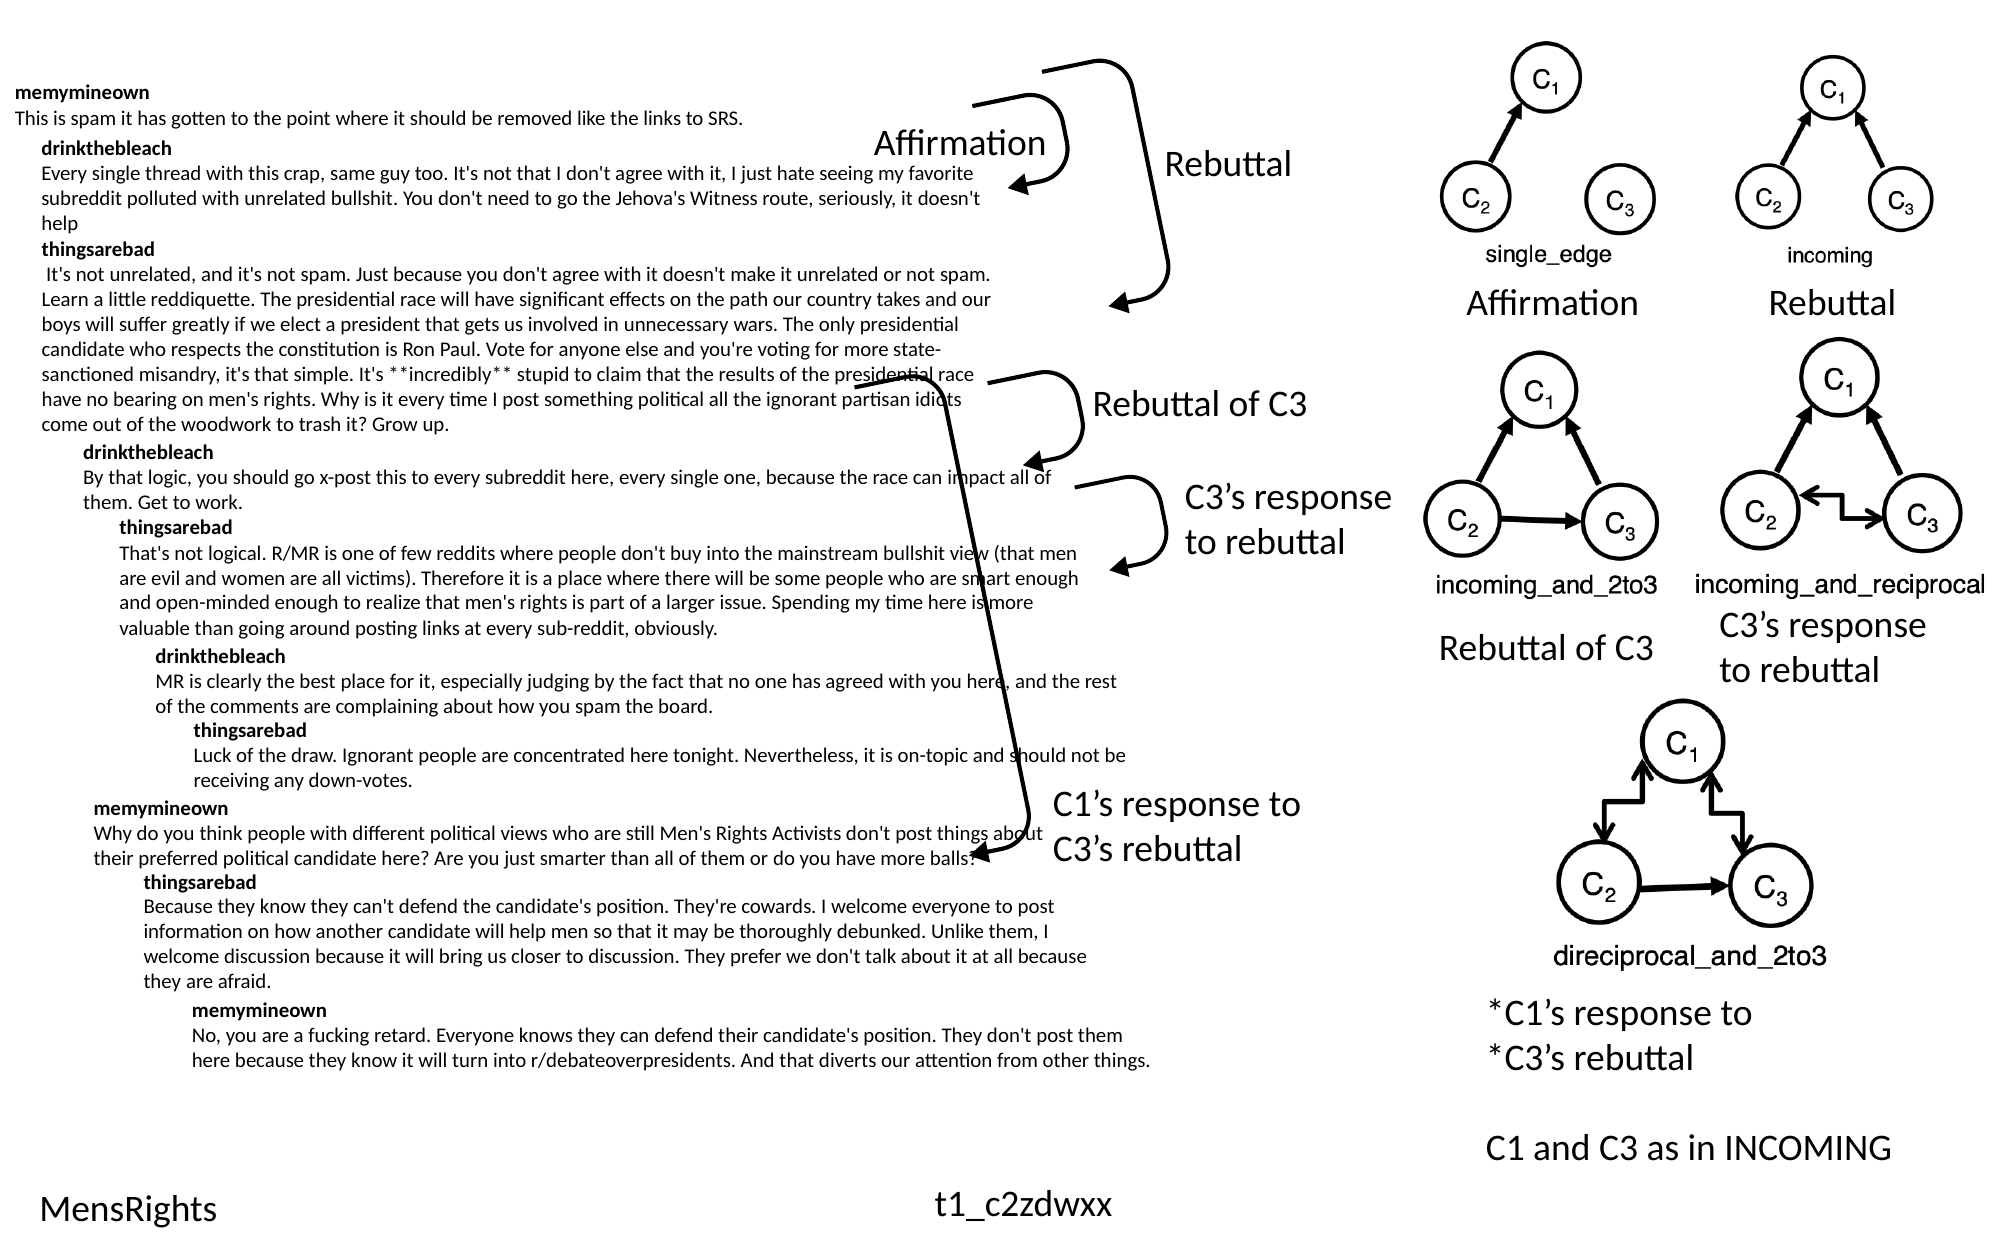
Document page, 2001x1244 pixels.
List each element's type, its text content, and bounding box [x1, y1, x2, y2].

text_box memymineown This is spam it has gotten to the point where it should be removed like the links to SRS. [0, 71, 1000, 137]
text_box Affirmation [858, 111, 1159, 171]
text_box [970, 91, 1063, 111]
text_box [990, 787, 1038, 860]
text_box thingsarebad Luck of the draw. Ignorant people are concentrated here tonight. Nevertheless, it is on-topic and should not be receiving any down-votes. [178, 709, 1020, 787]
text_box thingsarebad That's not logical. R/MR is one of few reddits where people don't buy into the mainstream bullshit view (that men are evil and women are all victims). Therefore it is a place where there will be some people who are smart enough and open-minded enough to realize that men's rights is part of a larger issue. Spending my time here is more valuable than going around posting links at every sub-reddit, obviously. [104, 506, 989, 647]
text_box *C1’s response to *C3’s rebuttal C1 and C3 as in INCOMING [1471, 980, 1908, 1175]
text_box drinkthebleach MR is clearly the best place for it, especially judging by the fact that no one has agreed with you here, and the rest of the comments are complaining about how you spam the board. [996, 635, 1141, 709]
text_box t1_c2zdwxx [919, 1171, 1128, 1232]
text_box memymineown Why do you think people with different political views who are still Men's Rights Activists don't post things about their preferred political candidate here? Are you just smarter than all of them or do you have more balls? [78, 787, 1025, 878]
picture [1542, 698, 1841, 976]
text_box Rebuttal of C3 [1424, 615, 1669, 676]
text_box thingsarebad Luck of the draw. Ignorant people are concentrated here tonight. Nevertheless, it is on-topic and should not be receiving any down-votes. [1011, 709, 1179, 787]
text_box Affirmation [1451, 271, 1655, 330]
text_box Rebuttal [1753, 271, 1912, 331]
text_box [1040, 57, 1141, 111]
picture [1439, 41, 1656, 271]
text_box [852, 373, 1032, 865]
text_box [1073, 473, 1169, 579]
text_box thingsarebad Because they know they can't defend the candidate's position. They're cowards. I welcome everyone to post information on how another candidate will help men so that it may be thoroughly debunked. Unlike them, I welcome discussion because it will bring us closer to discussion. They prefer we don't talk about it at all because they are afraid. [128, 860, 1129, 1001]
text_box thingsarebad That's not logical. R/MR is one of few reddits where people don't buy into the mainstream bullshit view (that men are evil and women are all victims). Therefore it is a place where there will be some people who are smart enough and open-minded enough to realize that men's rights is part of a larger issue. Spending my time here is more valuable than going around posting links at every sub-reddit, obviously. [970, 506, 1105, 635]
text_box C3’s response to rebuttal [1169, 464, 1423, 570]
text_box drinkthebleach Every single thread with this crap, same guy too. It's not that I don't agree with it, I just hate seeing my favorite subreddit polluted with unrelated bullshit. You don't need to go the Jehova's Witness route, seriously, it doesn't help [26, 127, 1027, 228]
text_box C3’s response to rebuttal [1704, 604, 1951, 698]
text_box MensRights [24, 1177, 233, 1237]
picture [1423, 350, 1671, 604]
text_box memymineown No, you are a fucking retard. Everyone knows they can defend their candidate's position. They don't post them here because they know it will turn into r/debateoverpresidents. And that diverts our attention from other things. [177, 989, 1178, 1080]
picture [1735, 54, 1934, 271]
text_box drinkthebleach By that logic, you should go x-post this to every subreddit here, every single one, because the race can impact all of them. Get to work. [955, 431, 1069, 506]
text_box [1005, 171, 1063, 197]
text_box thingsarebad It's not unrelated, and it's not spam. Just because you don't agree with it doesn't make it unrelated or not spam. Learn a little reddiquette. The presidential race will have significant effects on the path our country takes and our boys will suffer greatly if we elect a president that gets us involved in unnecessary wars. The only presidential candidate who respects the constitution is Ron Paul. Vote for anyone else and you're voting for more state-sanctioned misandry, it's that simple. It's **incredibly** stupid to claim that the results of the presidential race have no bearing on men's rights. Why is it every time I post something political all the ignorant partisan idiots come out of the woodwork to trash it? Grow up. [26, 228, 1027, 444]
text_box Rebuttal [1149, 131, 1439, 192]
text_box [1106, 192, 1172, 315]
text_box drinkthebleach By that logic, you should go x-post this to every subreddit here, every single one, because the race can impact all of them. Get to work. [68, 431, 962, 521]
picture [1684, 336, 2000, 604]
text_box Rebuttal of C3 [1077, 371, 1378, 432]
text_box [986, 369, 1086, 474]
text_box C1’s response to C3’s rebuttal [1038, 771, 1339, 877]
text_box drinkthebleach MR is clearly the best place for it, especially judging by the fact that no one has agreed with you here, and the rest of the comments are complaining about how you spam the board. [140, 635, 1004, 725]
